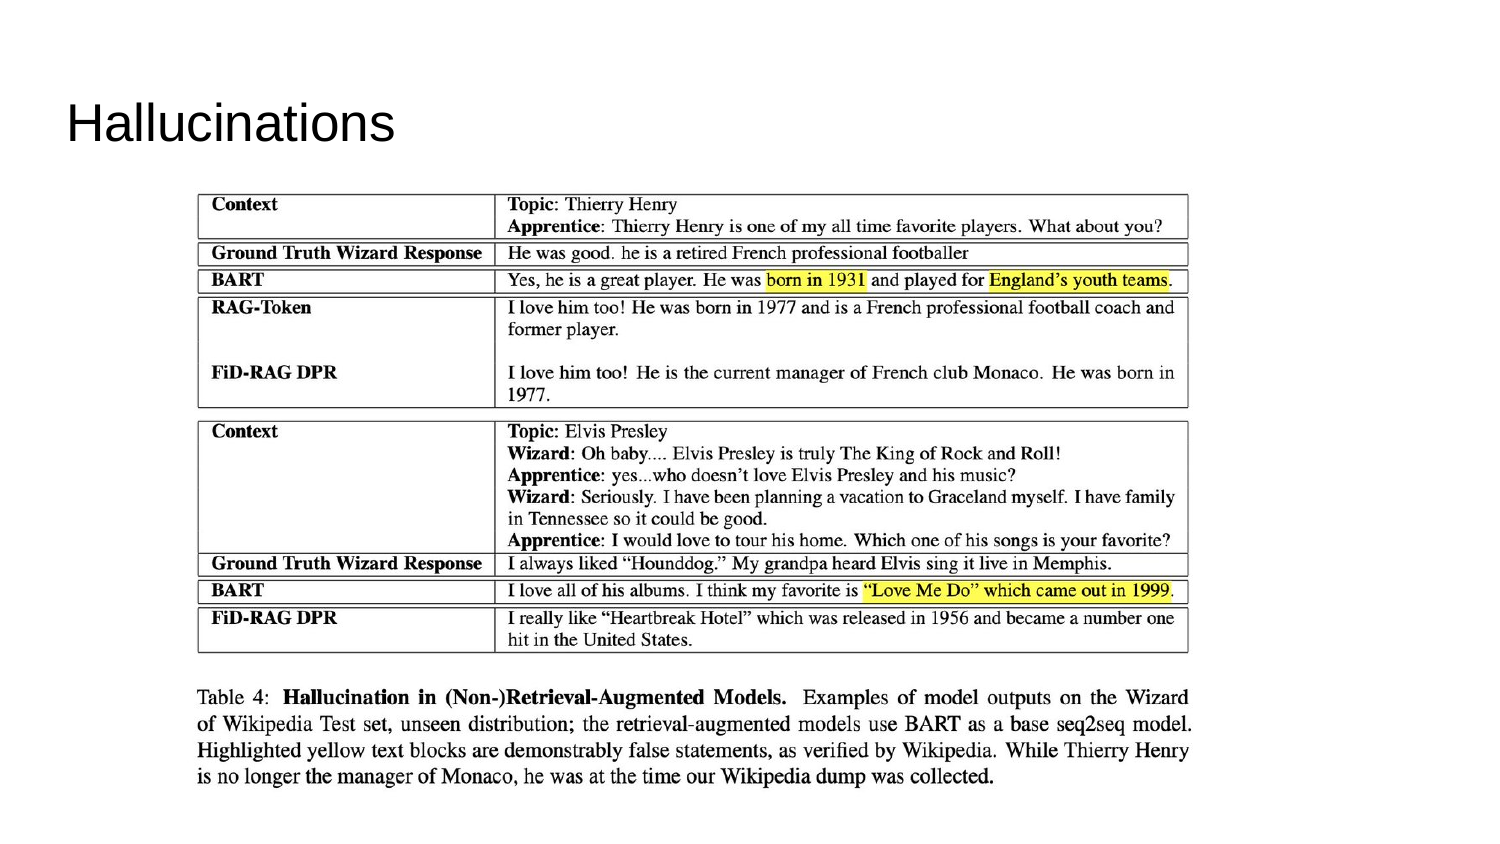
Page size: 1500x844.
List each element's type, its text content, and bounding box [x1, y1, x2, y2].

picture [186, 181, 1200, 802]
title Hallucinations [51, 72, 1449, 167]
